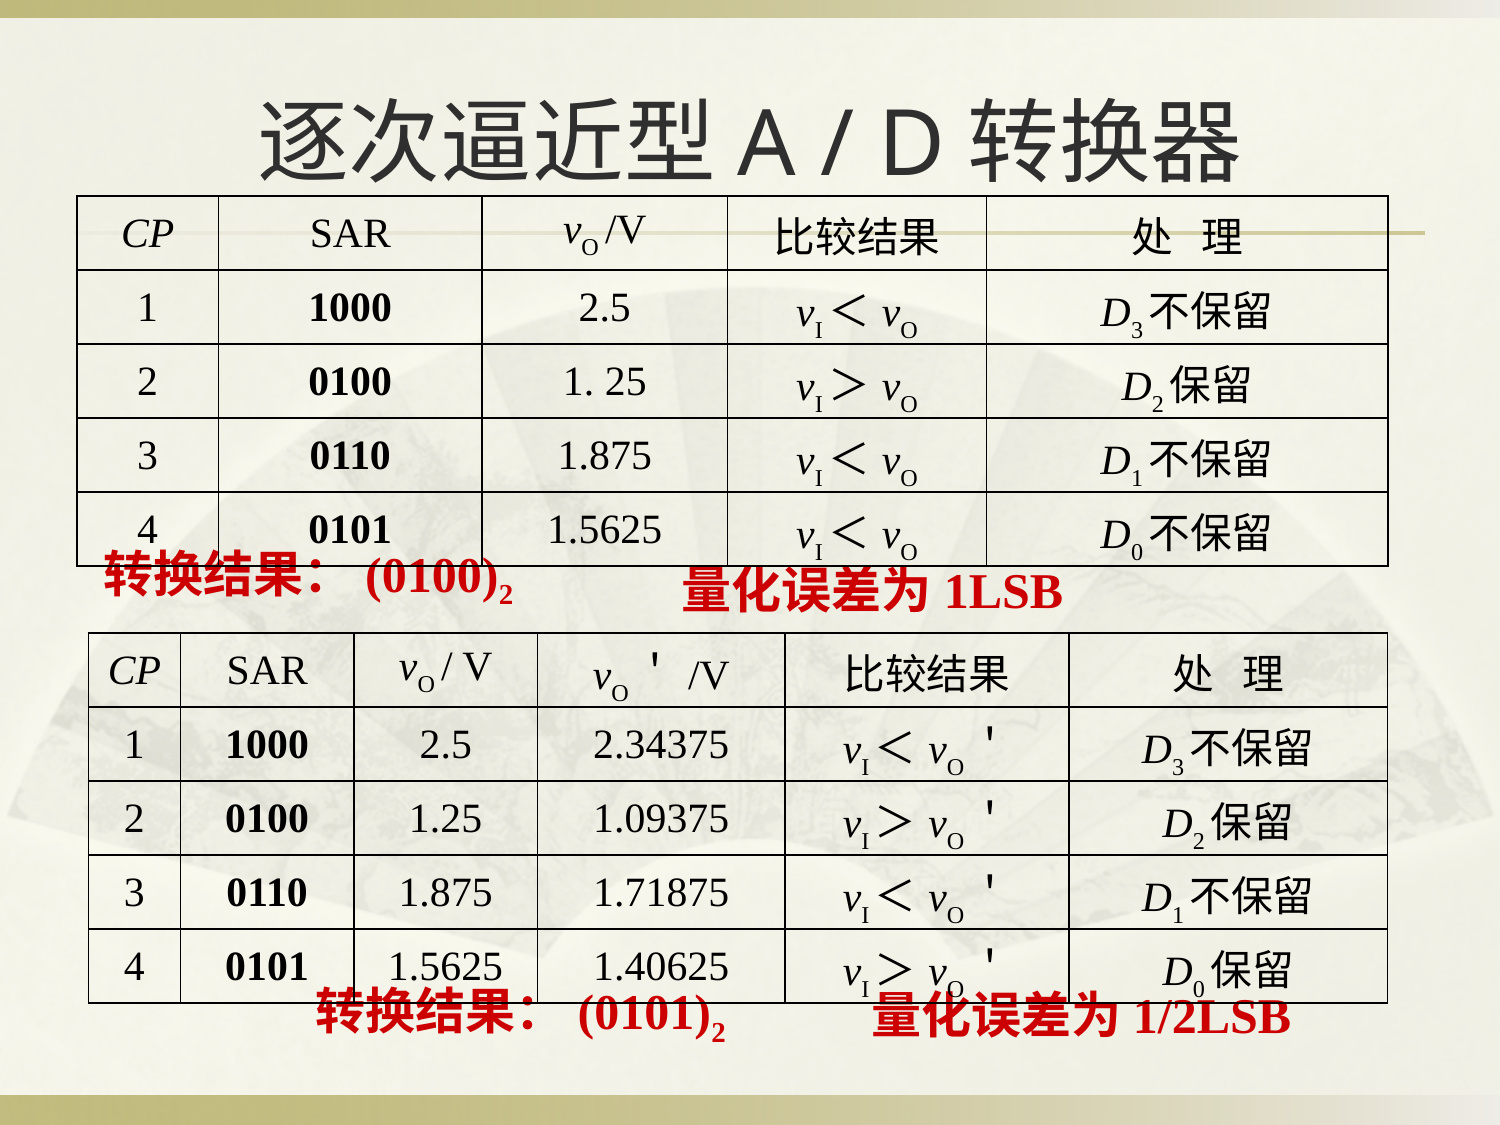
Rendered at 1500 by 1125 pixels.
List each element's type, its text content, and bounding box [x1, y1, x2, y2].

table_cell 1.09375 [538, 782, 784, 854]
table_cell 2 [89, 782, 180, 854]
table_cell 1.875 [483, 419, 727, 491]
table_header 比较结果 [728, 233, 986, 269]
table_cell 3 [78, 419, 218, 491]
table_header CP [89, 634, 180, 706]
table_cell 0110 [219, 419, 481, 491]
table_cell vI＜vO [728, 419, 986, 491]
table_cell D1不保留 [1070, 856, 1387, 928]
table_cell vI＜vO [728, 271, 986, 343]
table_cell 2.5 [355, 708, 537, 780]
table_cell vI＜vO [728, 493, 986, 565]
table_cell 4 [89, 930, 180, 1002]
table_header vO /V [483, 233, 727, 269]
table_cell 0100 [219, 345, 481, 417]
table_cell 1000 [219, 271, 481, 343]
table_header 处 理 [1070, 634, 1387, 706]
table_cell D1不保留 [987, 419, 1387, 491]
table_cell vI＜vO＇ [786, 856, 1068, 928]
table_cell D3不保留 [1070, 708, 1387, 780]
table_cell 0101 [181, 930, 353, 1002]
table_cell 1.5625 [355, 930, 537, 1002]
table_header vO＇/V [538, 634, 784, 706]
text_box 量化误差为1LSB [667, 567, 1096, 626]
table_header SAR [181, 634, 353, 706]
table_cell 1.875 [355, 856, 537, 928]
table_cell D3不保留 [987, 271, 1387, 343]
table_cell 2 [78, 345, 218, 417]
table_cell vI＞vO [728, 345, 986, 417]
table_cell 0110 [181, 856, 353, 928]
table_cell vI＞vO＇ [786, 782, 1068, 854]
table_cell 0100 [181, 782, 353, 854]
table_header 比较结果 [786, 634, 1068, 706]
table_cell 1. 25 [483, 345, 727, 417]
table_cell D0不保留 [987, 493, 1387, 565]
title 逐次逼近型A / D转换器 [74, 44, 1426, 233]
table_cell D2保留 [987, 345, 1387, 417]
table_cell D2保留 [1070, 782, 1387, 854]
table_header CP [78, 233, 218, 269]
text_box 转换结果：(0101)2 [301, 1004, 826, 1056]
table_cell 1 [89, 708, 180, 780]
table_cell 2.5 [483, 271, 727, 343]
text_box 量化误差为1/2LSB [856, 1004, 1388, 1052]
table_cell 1.71875 [538, 856, 784, 928]
table_header 处 理 [987, 233, 1387, 269]
table_cell 4 [78, 493, 218, 565]
table_cell 3 [89, 856, 180, 928]
table_header SAR [219, 233, 481, 269]
table_cell 1 [78, 271, 218, 343]
table_cell 1.40625 [538, 930, 784, 1002]
text_box 转换结果：(0100)2 [88, 567, 609, 618]
table_cell 1000 [181, 708, 353, 780]
table_header vO / V [355, 634, 537, 706]
table_cell 2.34375 [538, 708, 784, 780]
table_cell 0101 [219, 493, 481, 565]
table_cell 1.25 [355, 782, 537, 854]
table_cell vI＞vO＇ [786, 930, 1068, 1002]
table_cell D0保留 [1070, 930, 1387, 1002]
table_cell 1.5625 [483, 493, 727, 565]
table_cell vI＜vO＇ [786, 708, 1068, 780]
